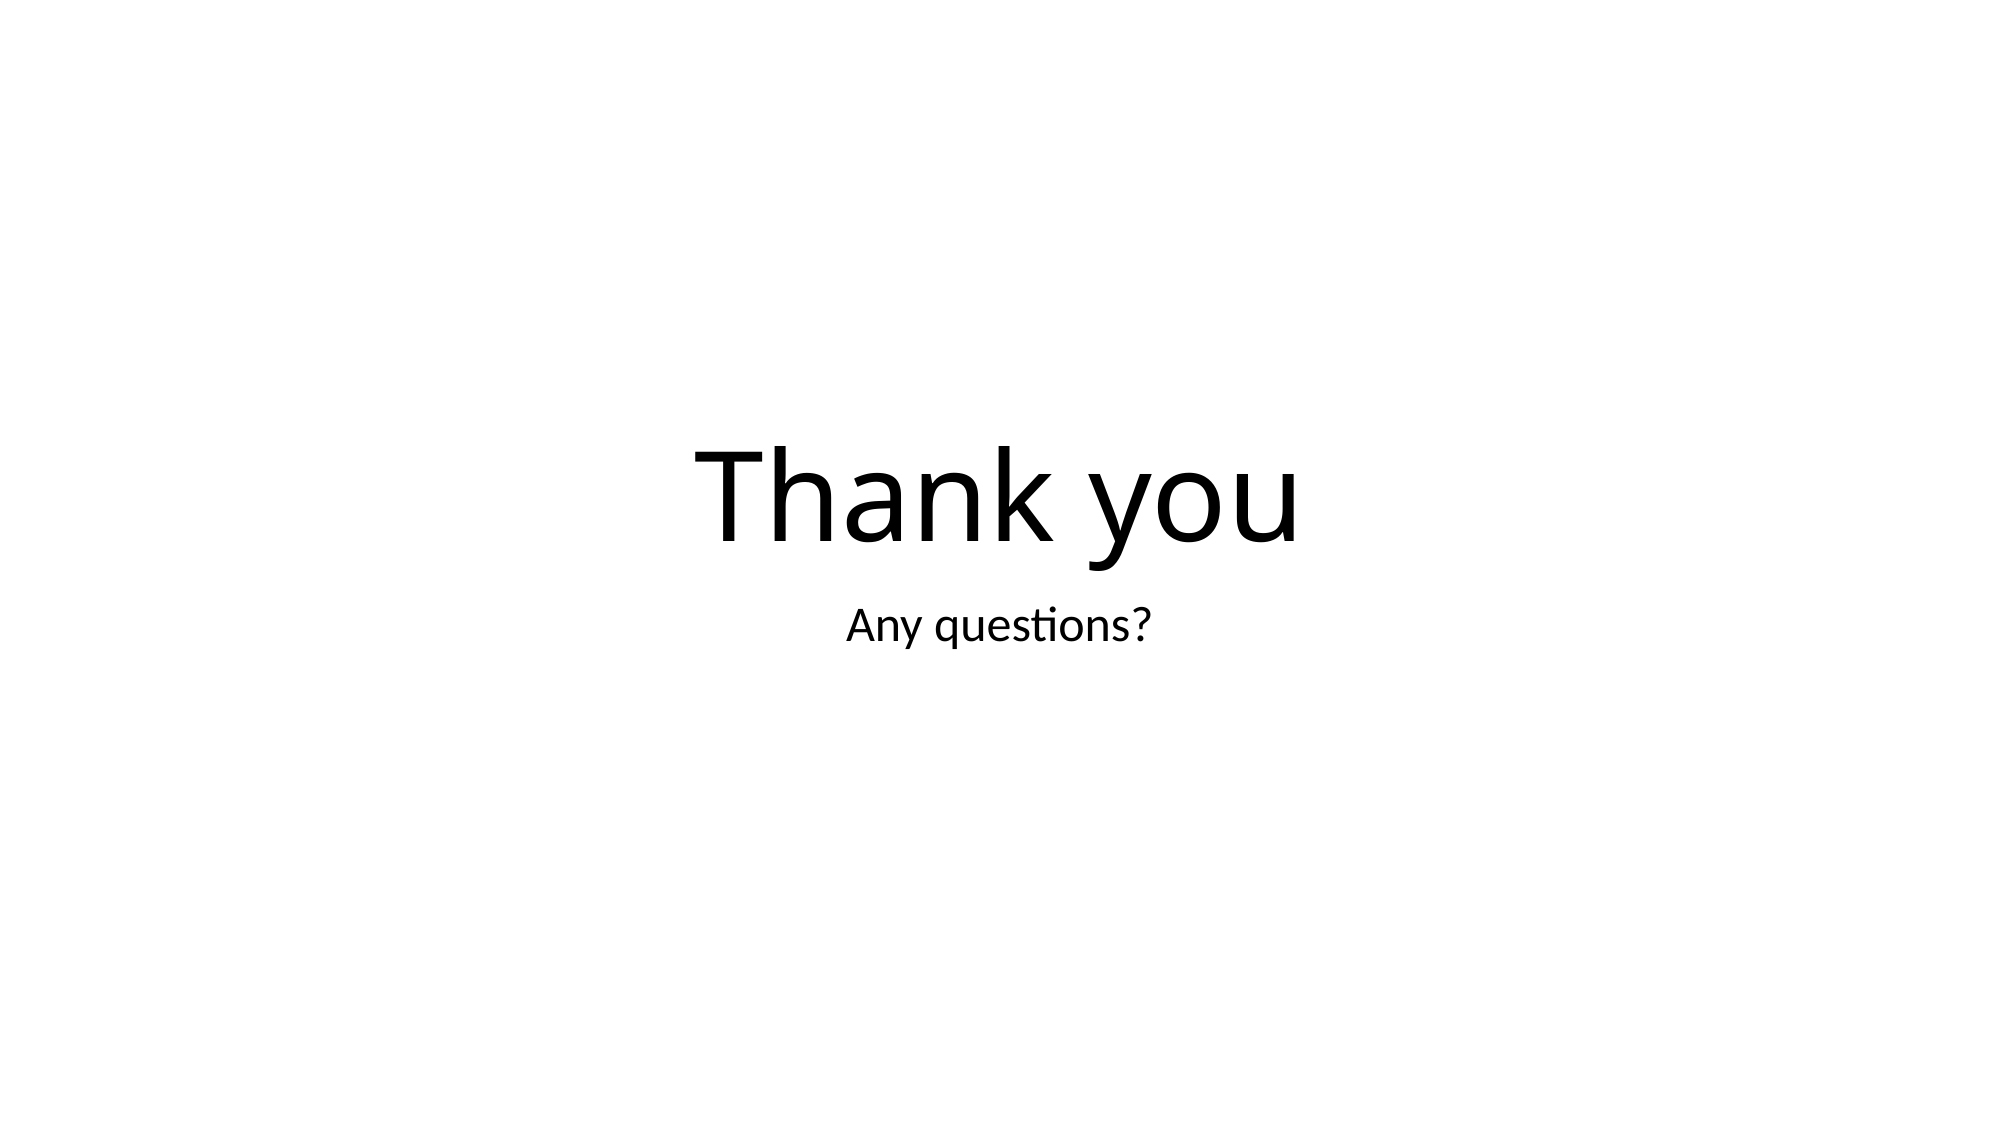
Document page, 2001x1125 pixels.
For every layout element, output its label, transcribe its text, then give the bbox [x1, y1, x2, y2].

title Thank you [249, 184, 1750, 576]
subtitle Any questions? [249, 590, 1750, 863]
